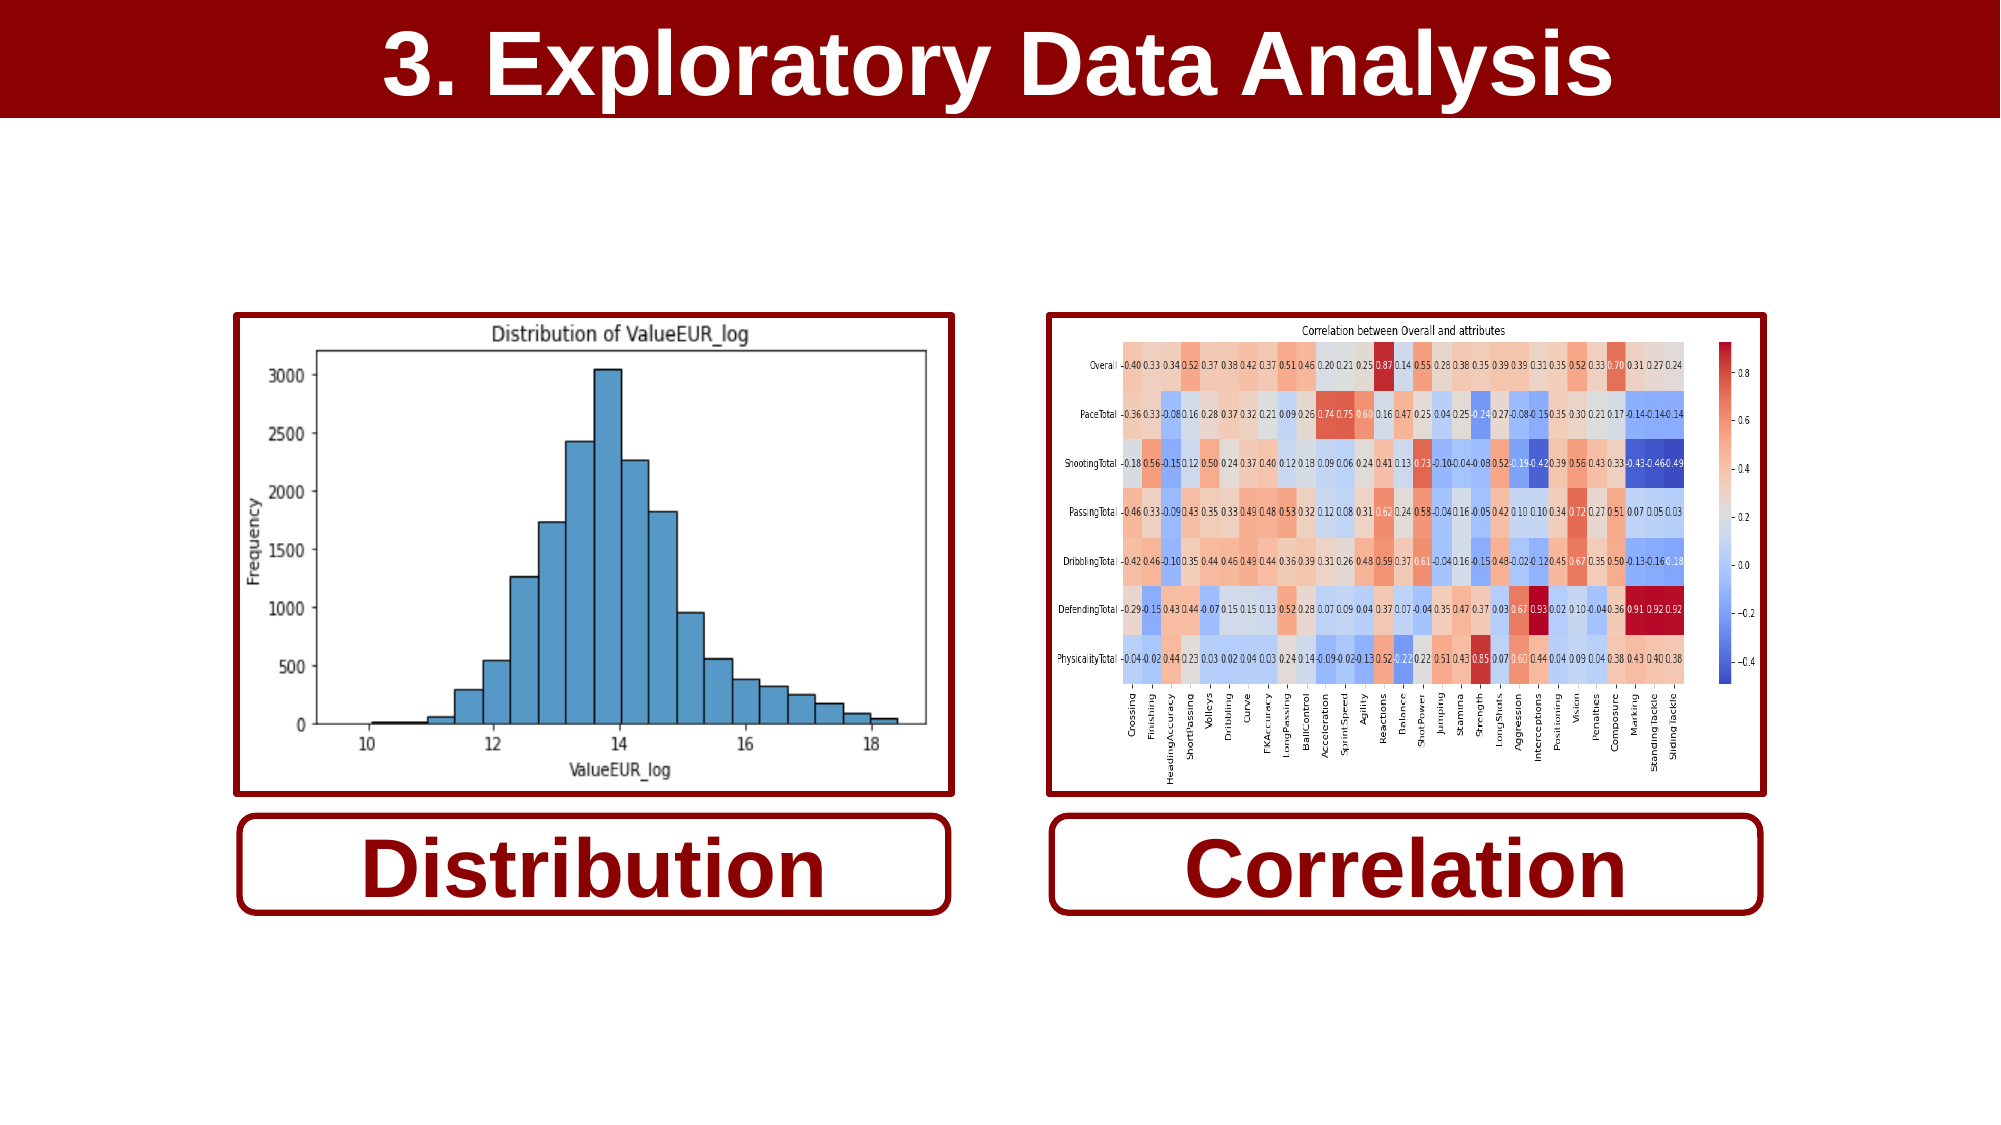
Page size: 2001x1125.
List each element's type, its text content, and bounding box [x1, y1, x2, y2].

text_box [239, 318, 1761, 913]
text_box 3. Exploratory Data Analysis [0, 0, 2000, 119]
